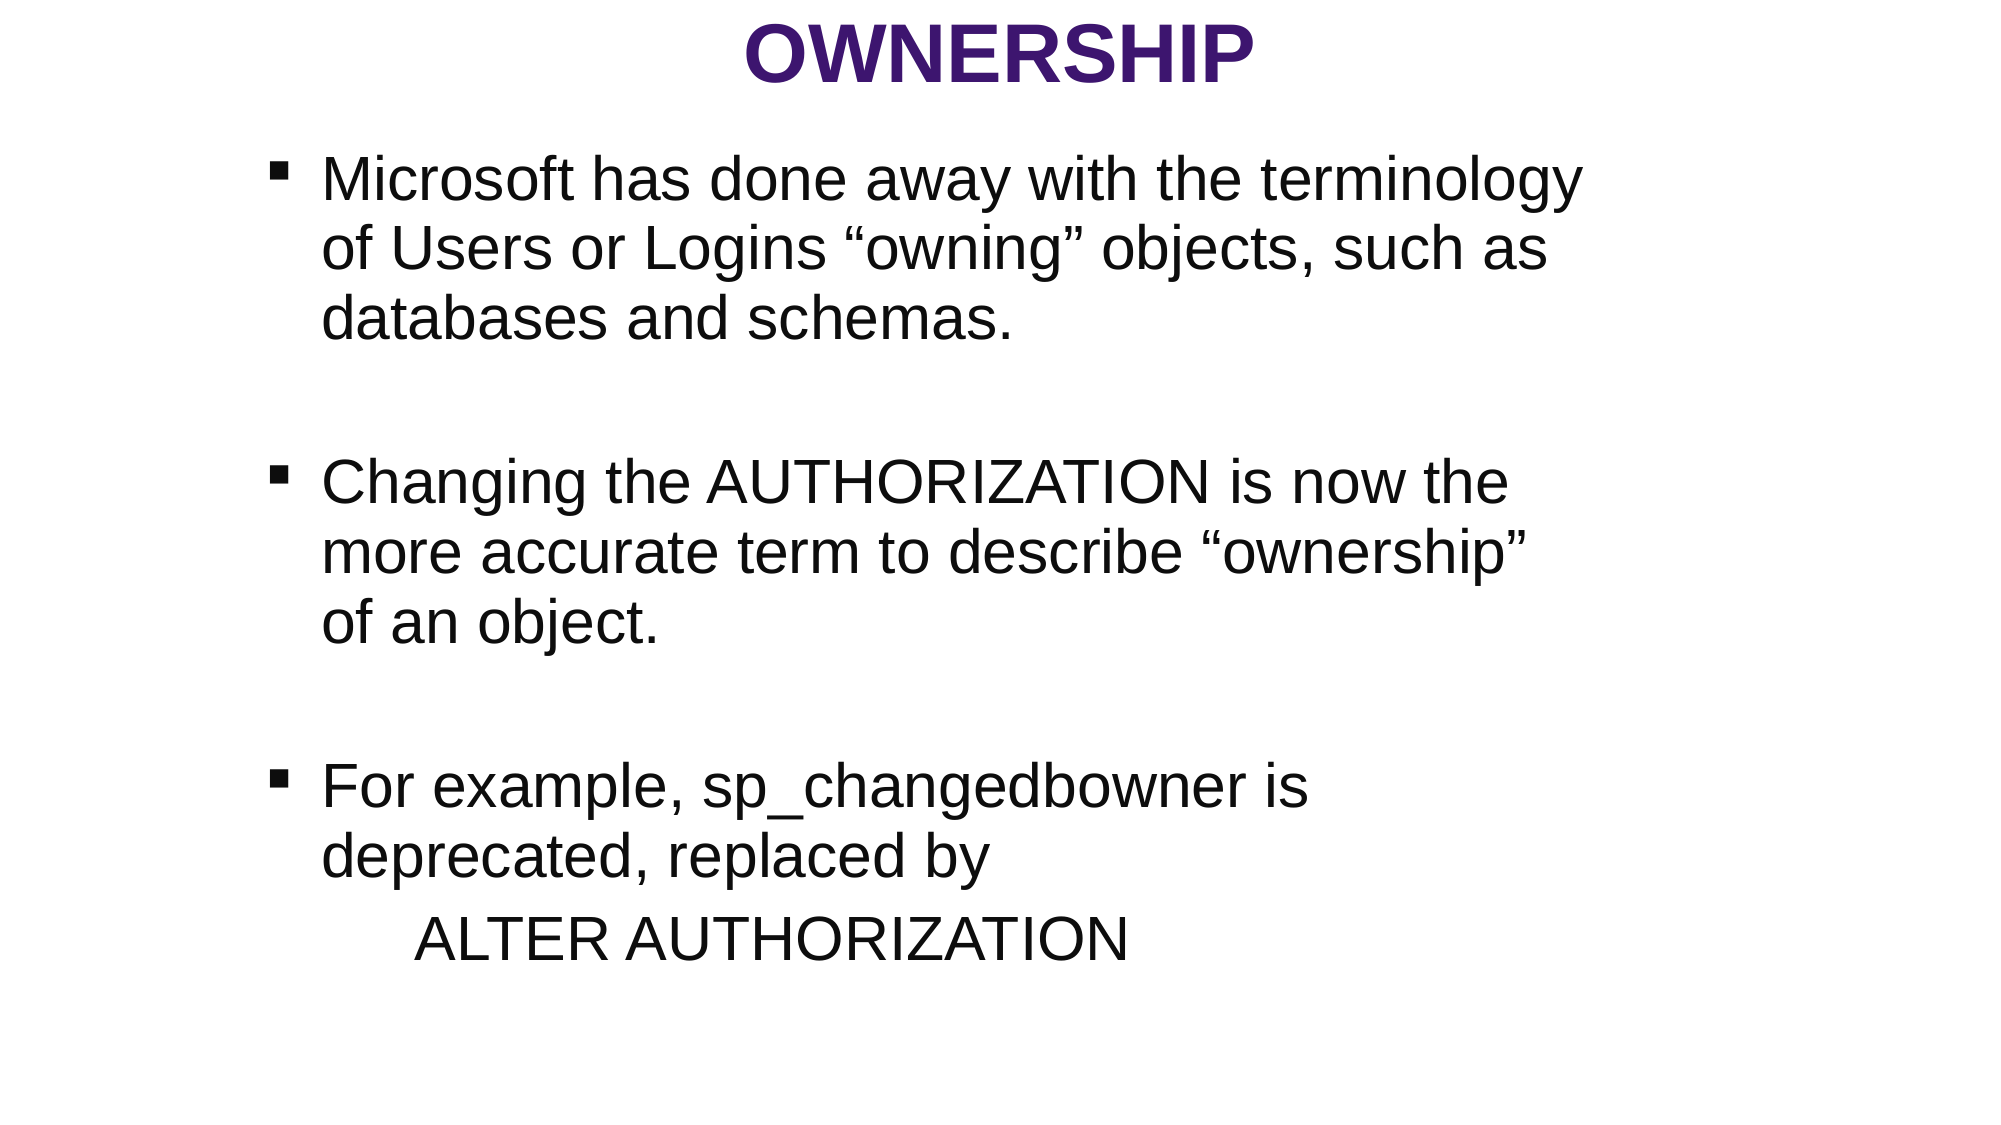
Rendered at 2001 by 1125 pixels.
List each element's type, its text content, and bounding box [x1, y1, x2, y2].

text_box ownership [0, 0, 2000, 125]
list Microsoft has done away with the terminology of Users or Logins “owning” objects, such as databases and schemas. Changing the AUTHORIZATION is now the more accurate term to describe “ownership” of an object. For example, sp_changedbowner is deprecated, replaced by ALTER AUTHORIZATION [249, 135, 1600, 988]
